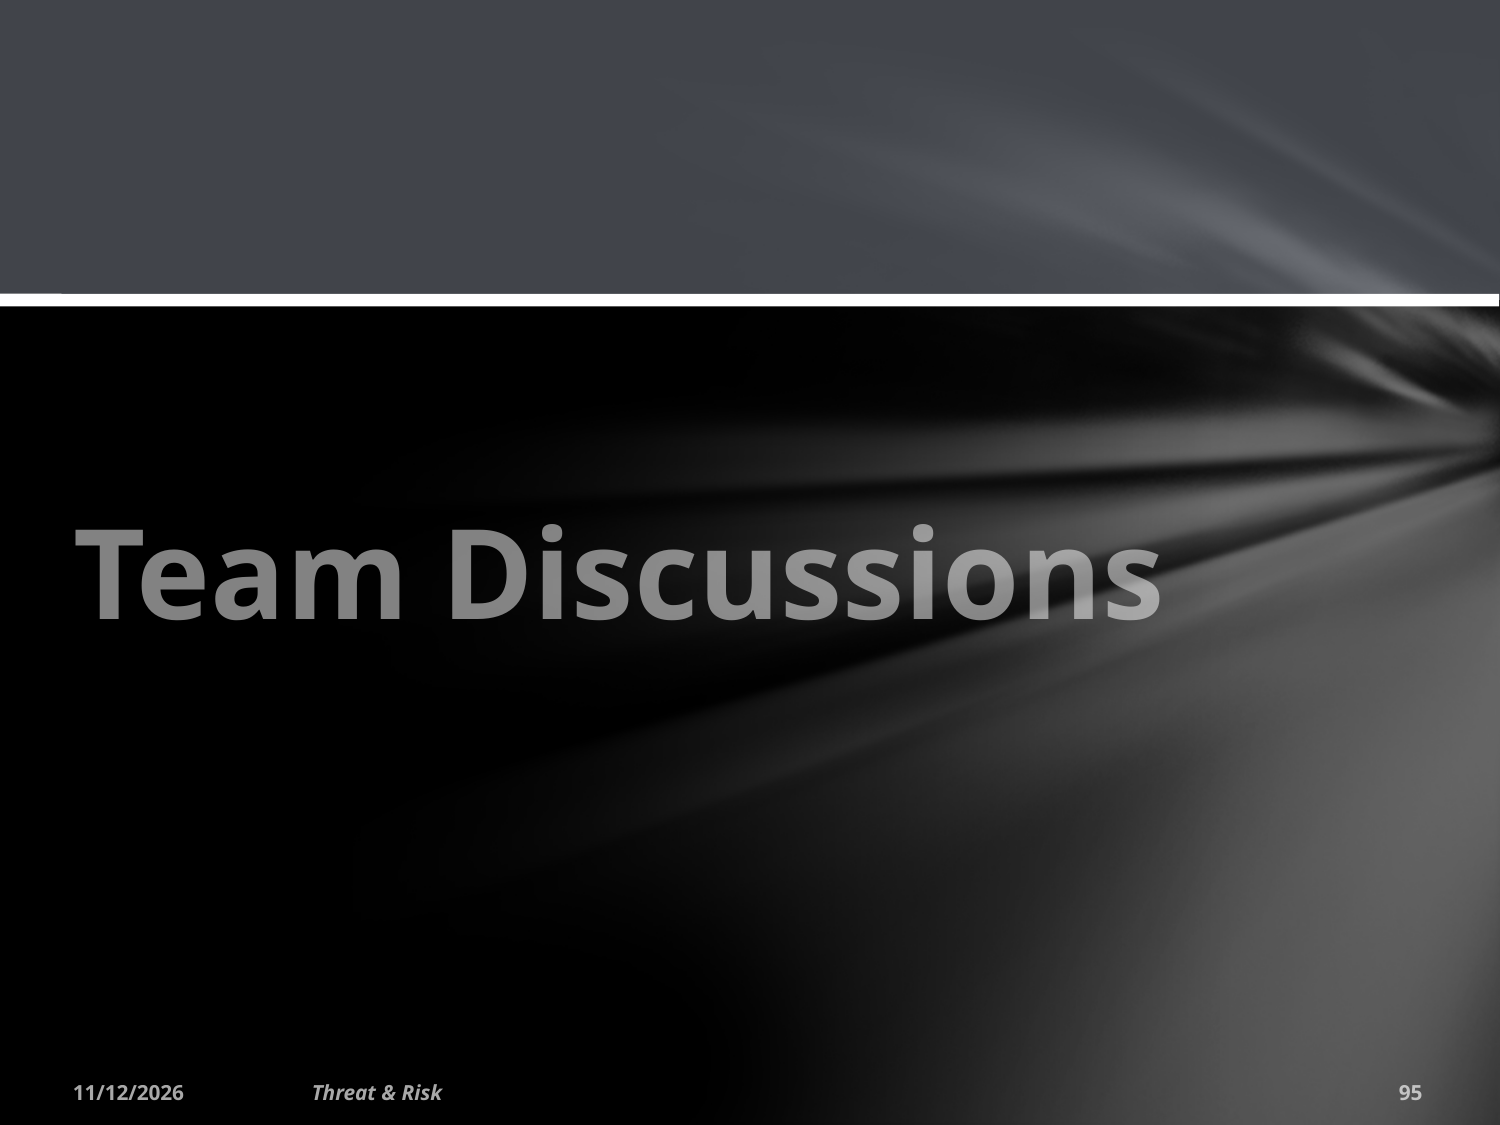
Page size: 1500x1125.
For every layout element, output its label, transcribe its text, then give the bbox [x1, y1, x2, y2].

footer Threat & Risk [296, 1073, 968, 1115]
title Team Discussions [58, 326, 1443, 652]
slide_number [57, 1073, 296, 1115]
slide_number 95 [1293, 1073, 1438, 1115]
